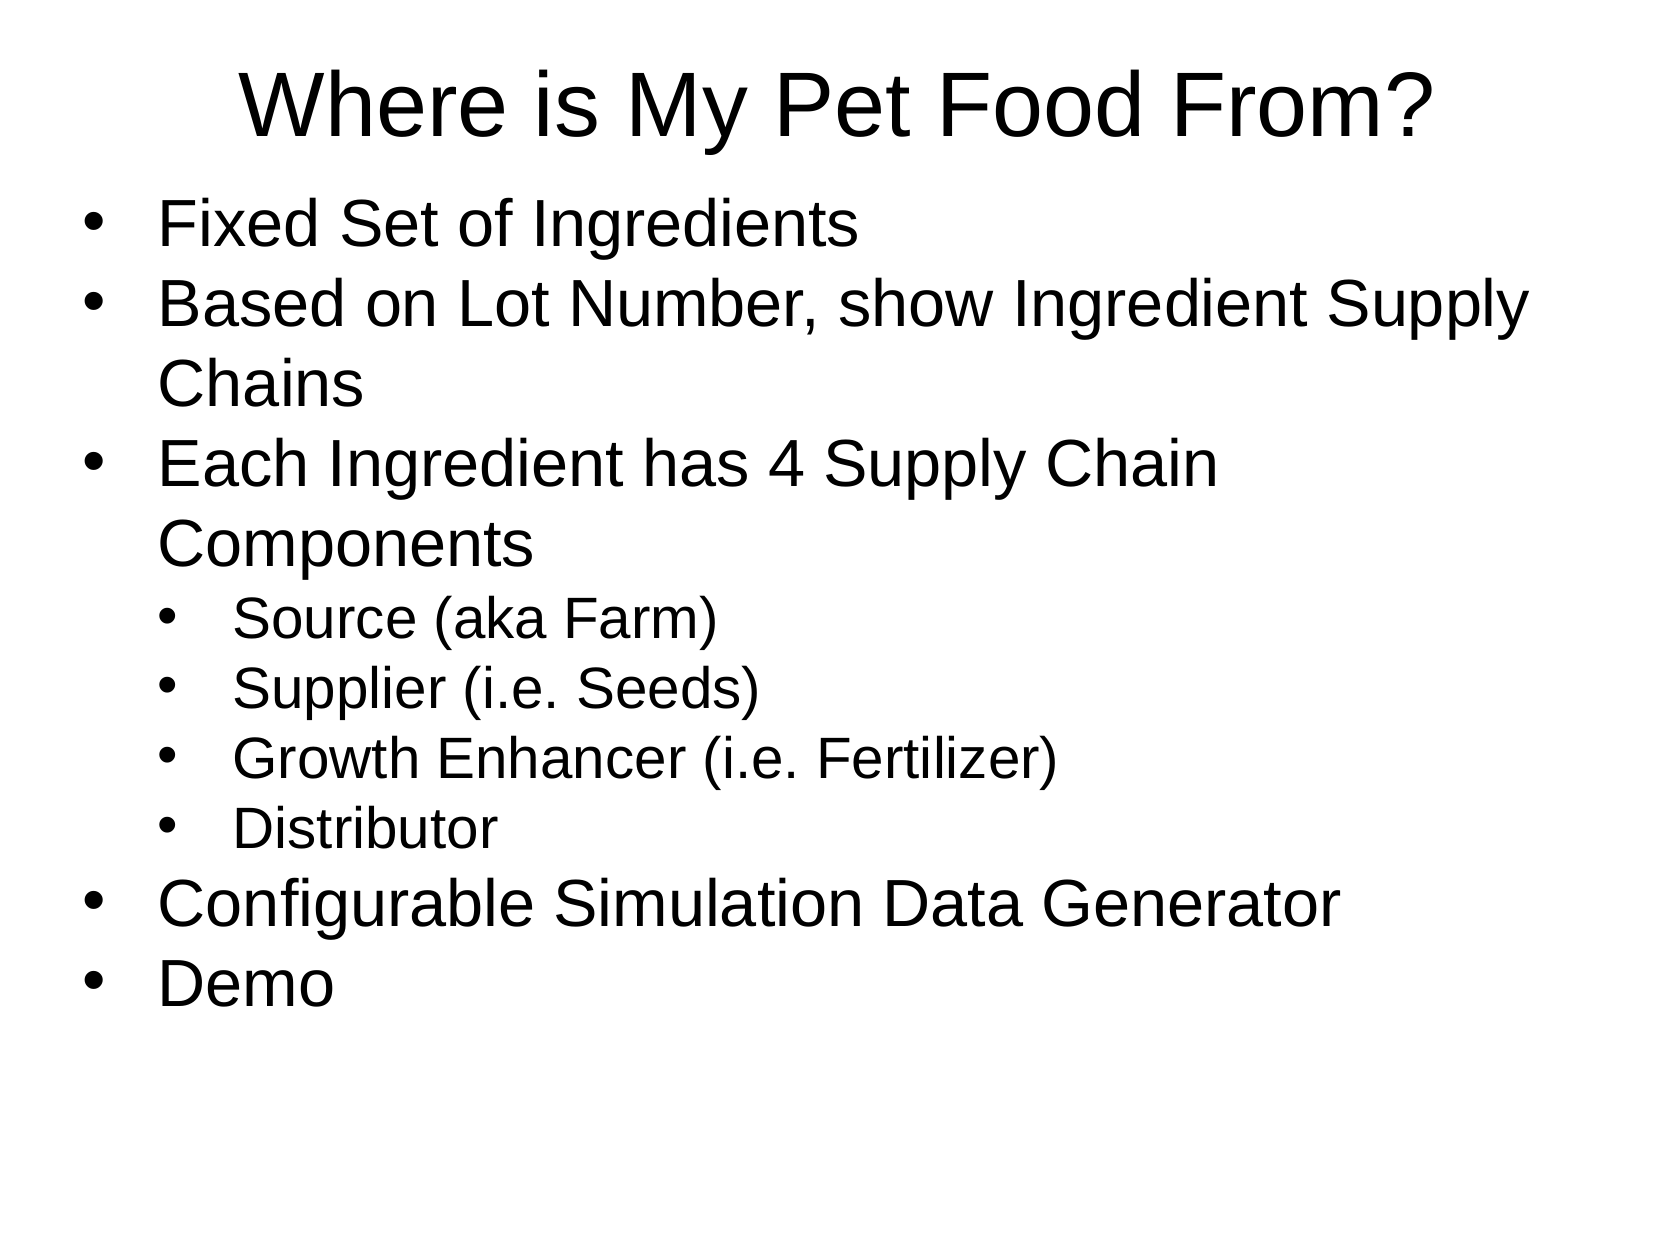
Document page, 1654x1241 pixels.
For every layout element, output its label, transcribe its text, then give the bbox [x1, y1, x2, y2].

text_box Where is My Pet Food From? [104, 48, 1571, 151]
text_box Fixed Set of Ingredients Based on Lot Number, show Ingredient Supply Chains Each Ingredient has 4 Supply Chain Components Source (aka Farm) Supplier (i.e. Seeds) Growth Enhancer (i.e. Fertilizer) Distributor Configurable Simulation Data Generator Demo [82, 180, 1571, 1200]
